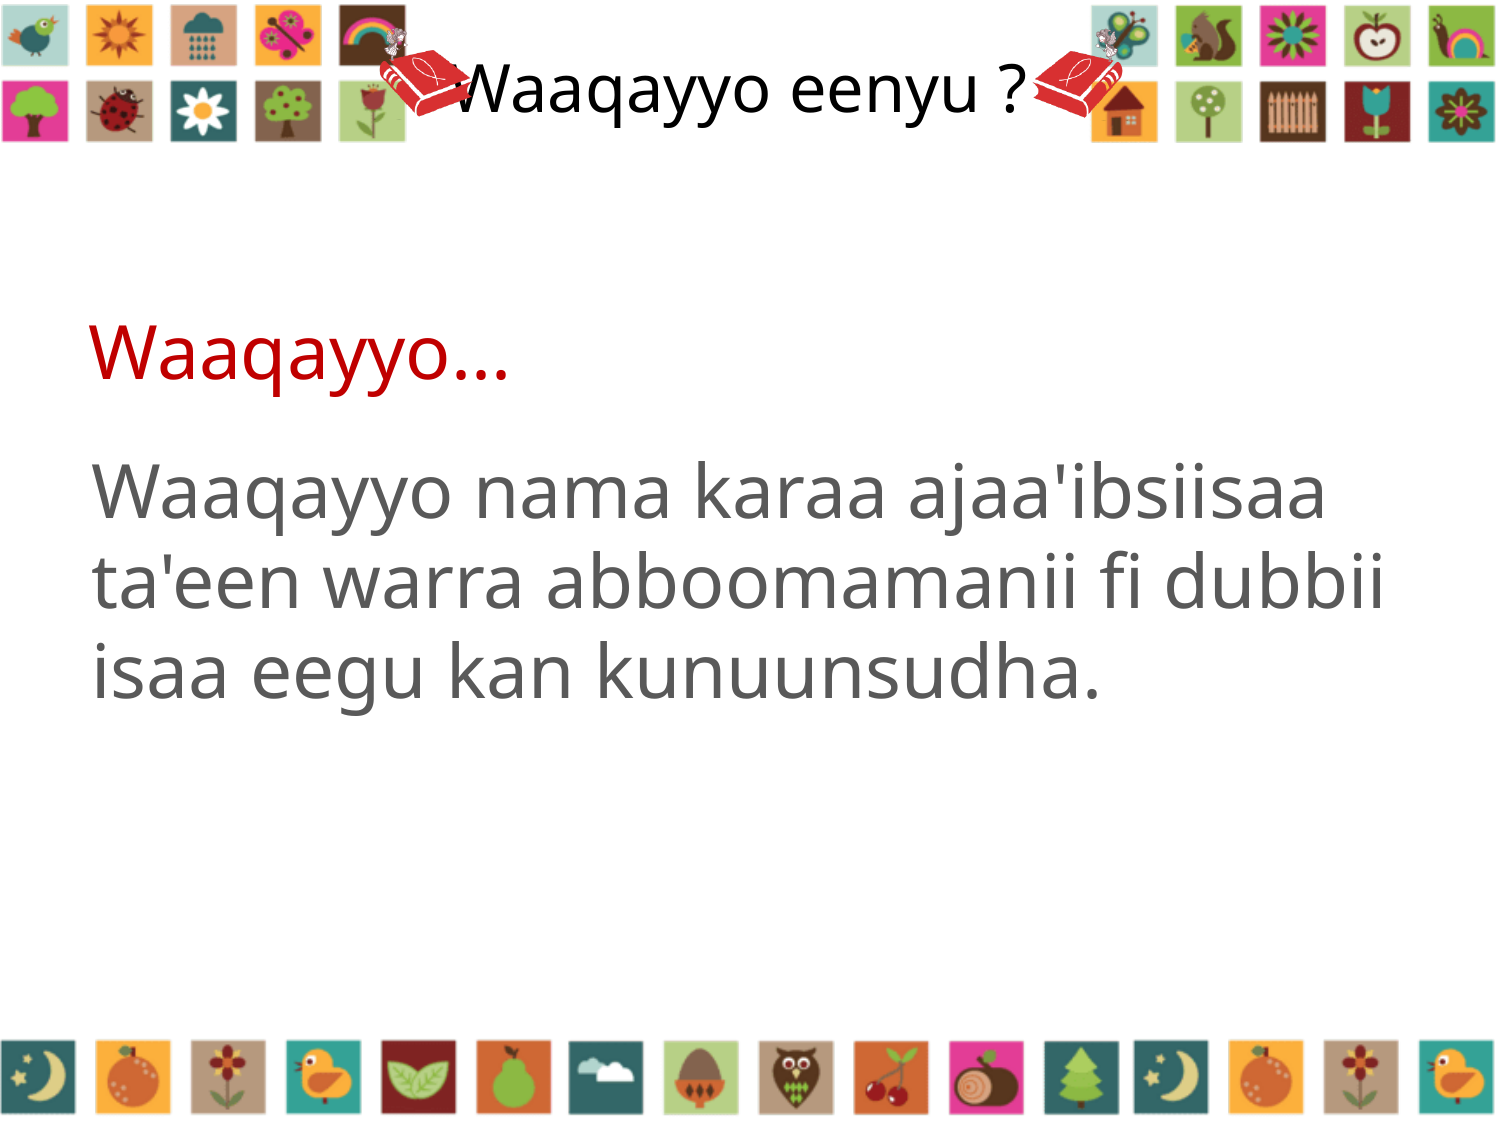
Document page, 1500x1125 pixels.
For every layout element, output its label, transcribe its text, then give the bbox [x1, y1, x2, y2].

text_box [0, 1028, 1500, 1118]
text_box Waaqayyo eenyu ? [425, 38, 1078, 133]
picture [0, 3, 505, 150]
text_box Waaqayyo... [74, 296, 1421, 402]
text_box Waaqayyo nama karaa ajaa'ibsiisaa ta'een warra abboomamanii fi dubbii isaa eegu kan kunuunsudha. [76, 436, 1436, 722]
picture [1000, 3, 1500, 150]
